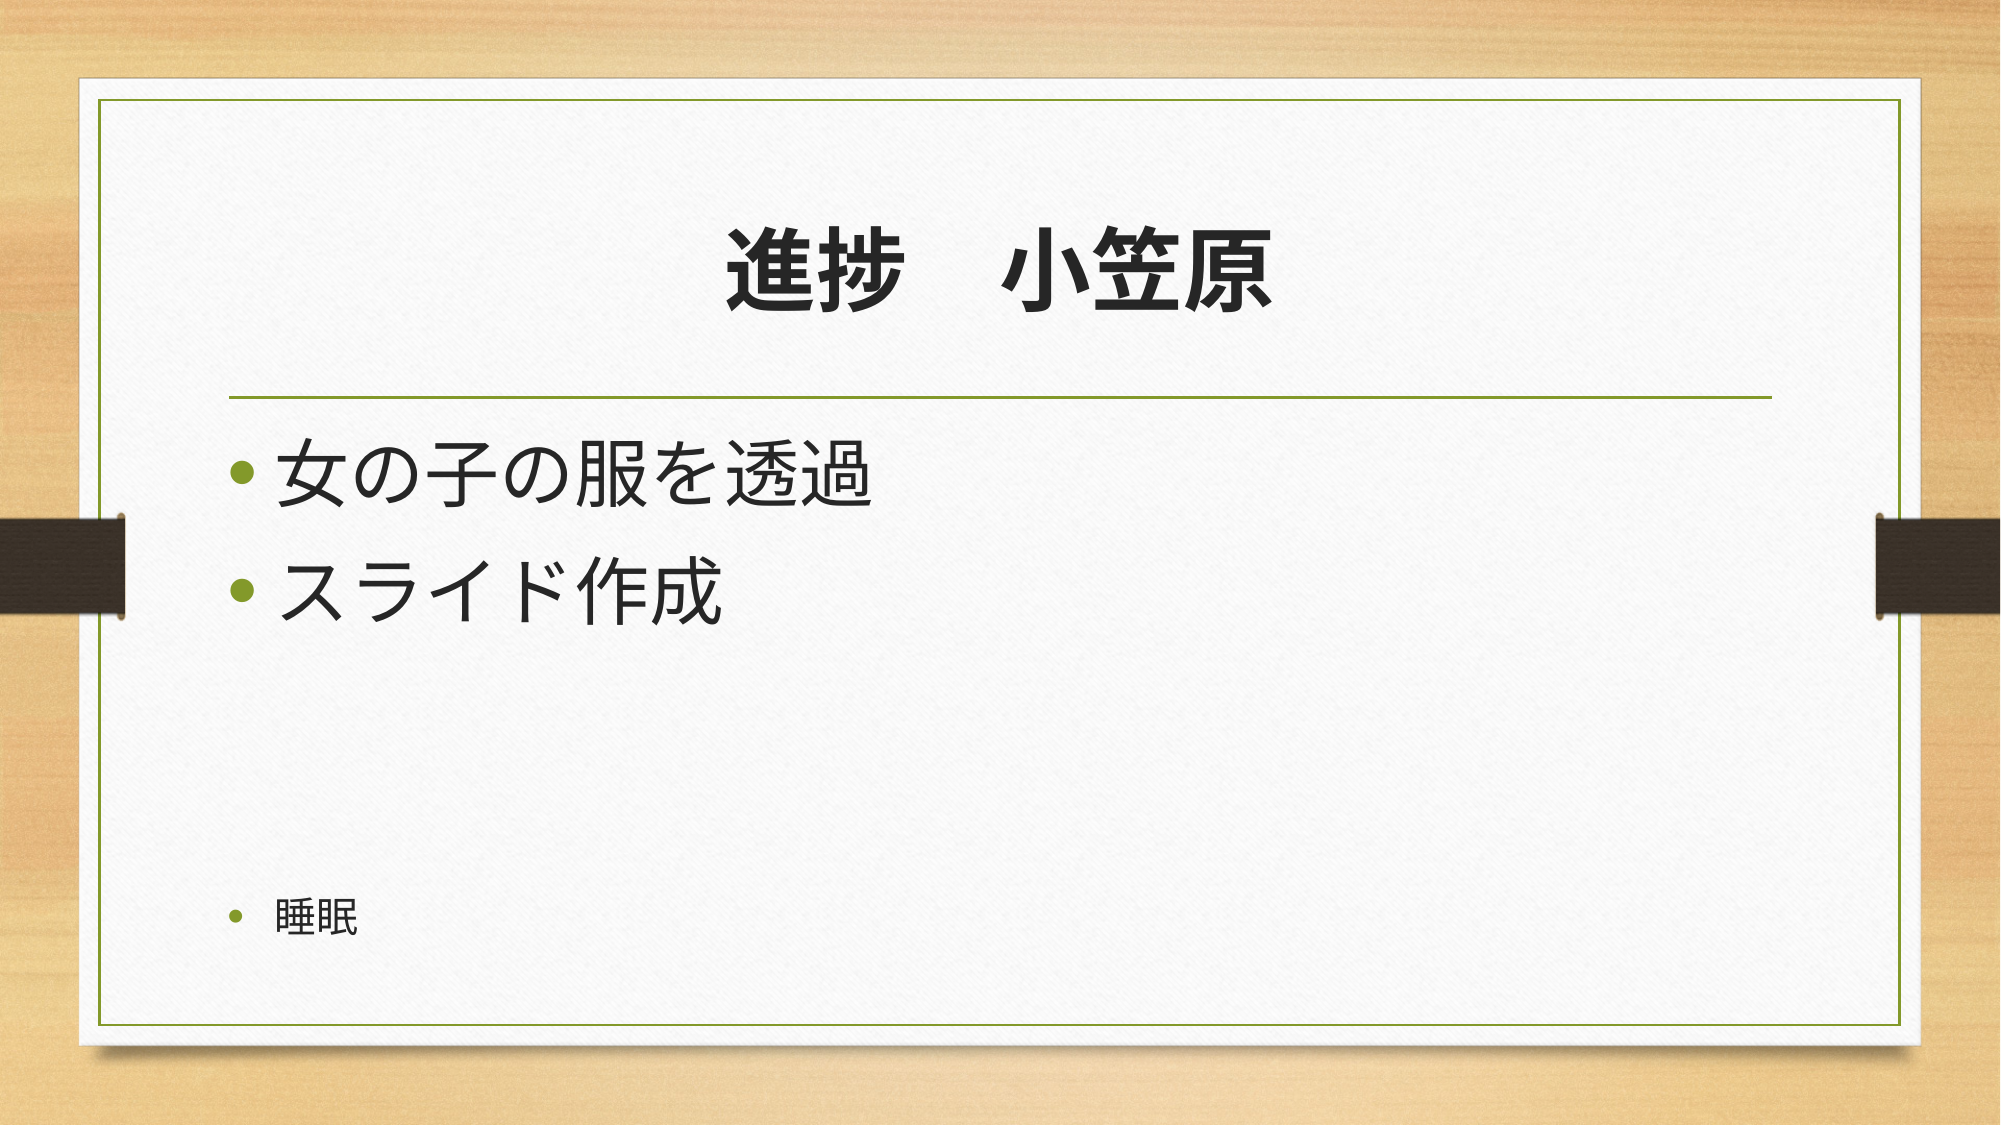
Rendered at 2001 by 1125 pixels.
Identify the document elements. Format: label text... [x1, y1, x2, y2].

title 進捗 小笠原 [212, 161, 1788, 375]
picture [0, 0, 2001, 1125]
list 女の子の服を透過 スライド作成 睡眠 [212, 419, 1788, 964]
